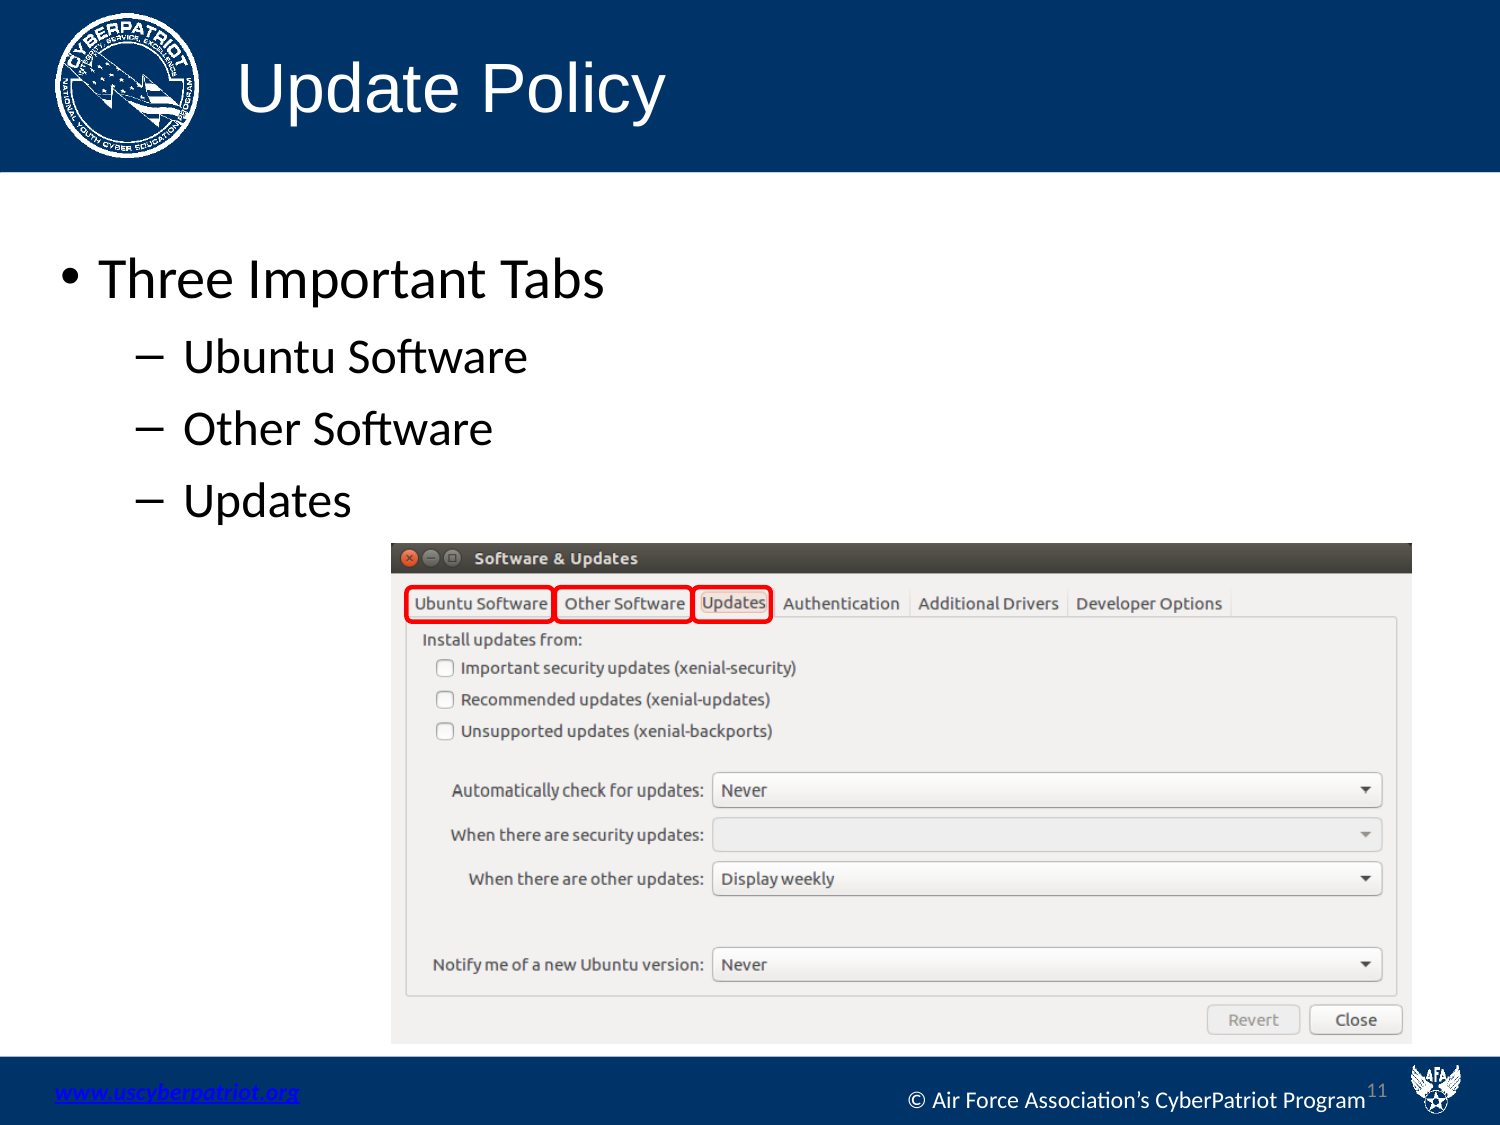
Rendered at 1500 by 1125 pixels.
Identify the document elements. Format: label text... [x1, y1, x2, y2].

text_box www.uscyberpatriot.org [52, 1074, 310, 1106]
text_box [391, 543, 1412, 1045]
text_box © Air Force Association’s CyberPatriot Program‹#› [904, 1060, 1417, 1125]
picture [1417, 1064, 1461, 1114]
title Update Policy [234, 39, 676, 231]
picture [55, 13, 199, 158]
text_box Three Important Tabs Ubuntu Software Other Software Updates [58, 224, 609, 528]
